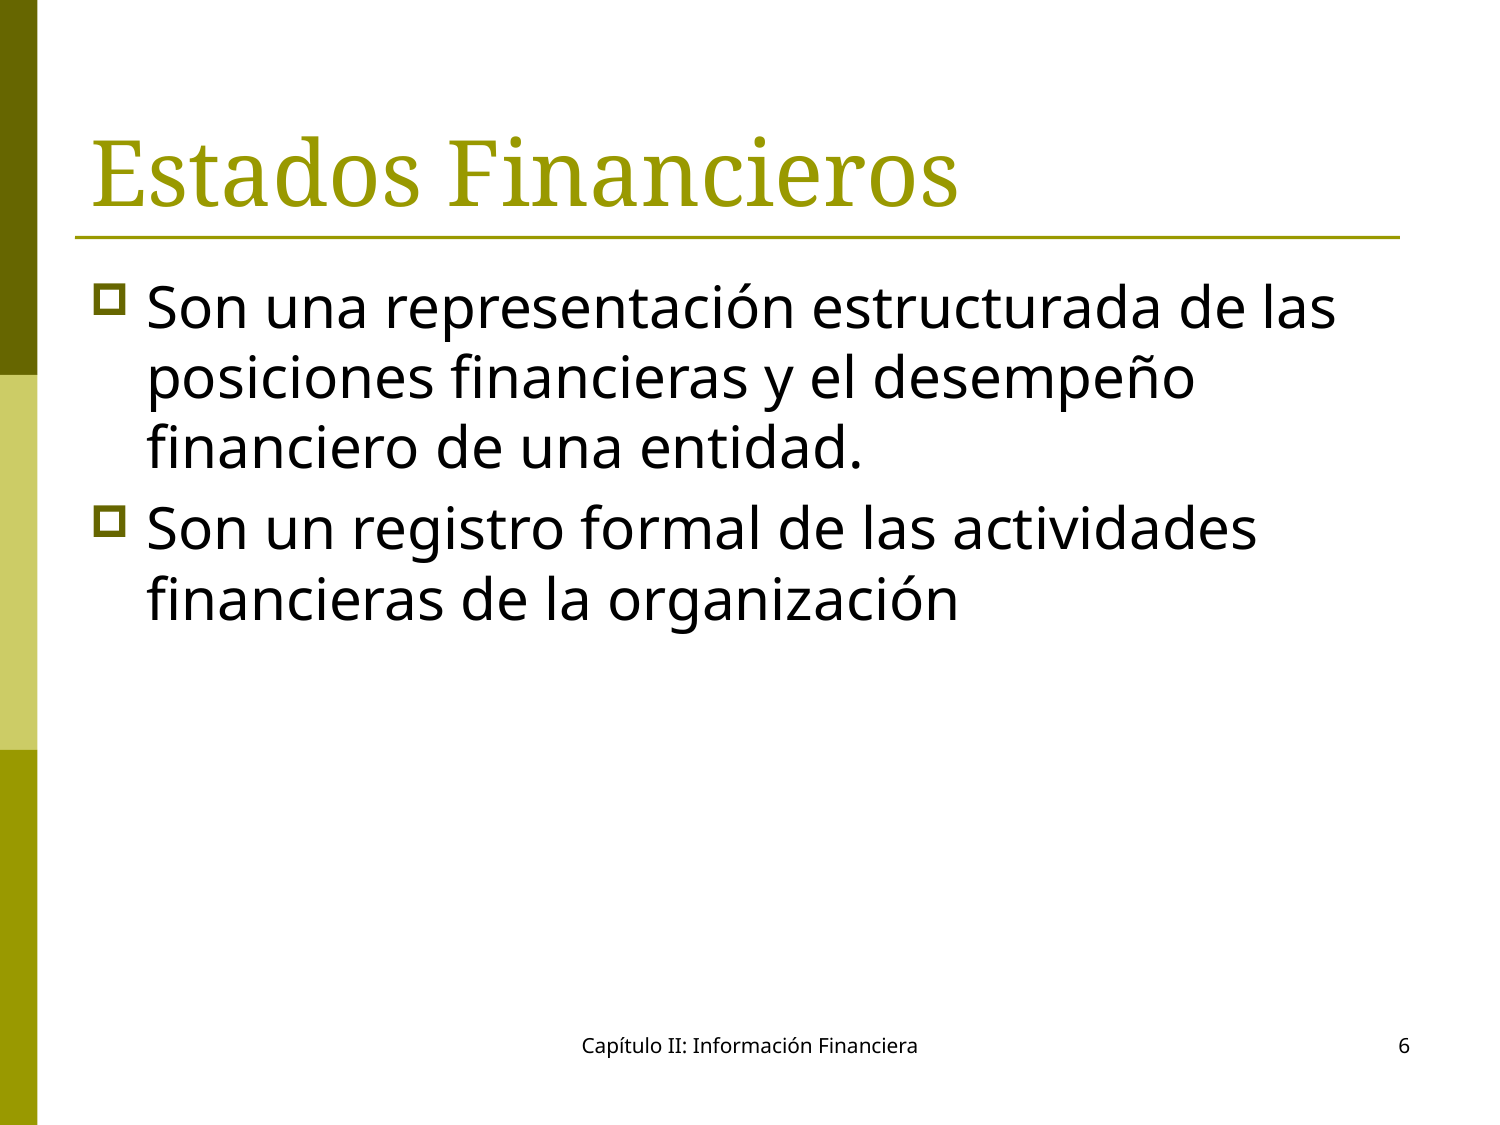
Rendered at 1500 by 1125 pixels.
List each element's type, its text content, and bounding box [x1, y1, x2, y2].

footer Capítulo II: Información Financiera [512, 1024, 988, 1101]
slide_number 6 [1074, 1024, 1426, 1101]
title Estados Financieros [74, 45, 1426, 233]
list Son una representación estructurada de las posiciones financieras y el desempeño financiero de una entidad. Son un registro formal de las actividades financieras de la organización [74, 262, 1426, 1006]
